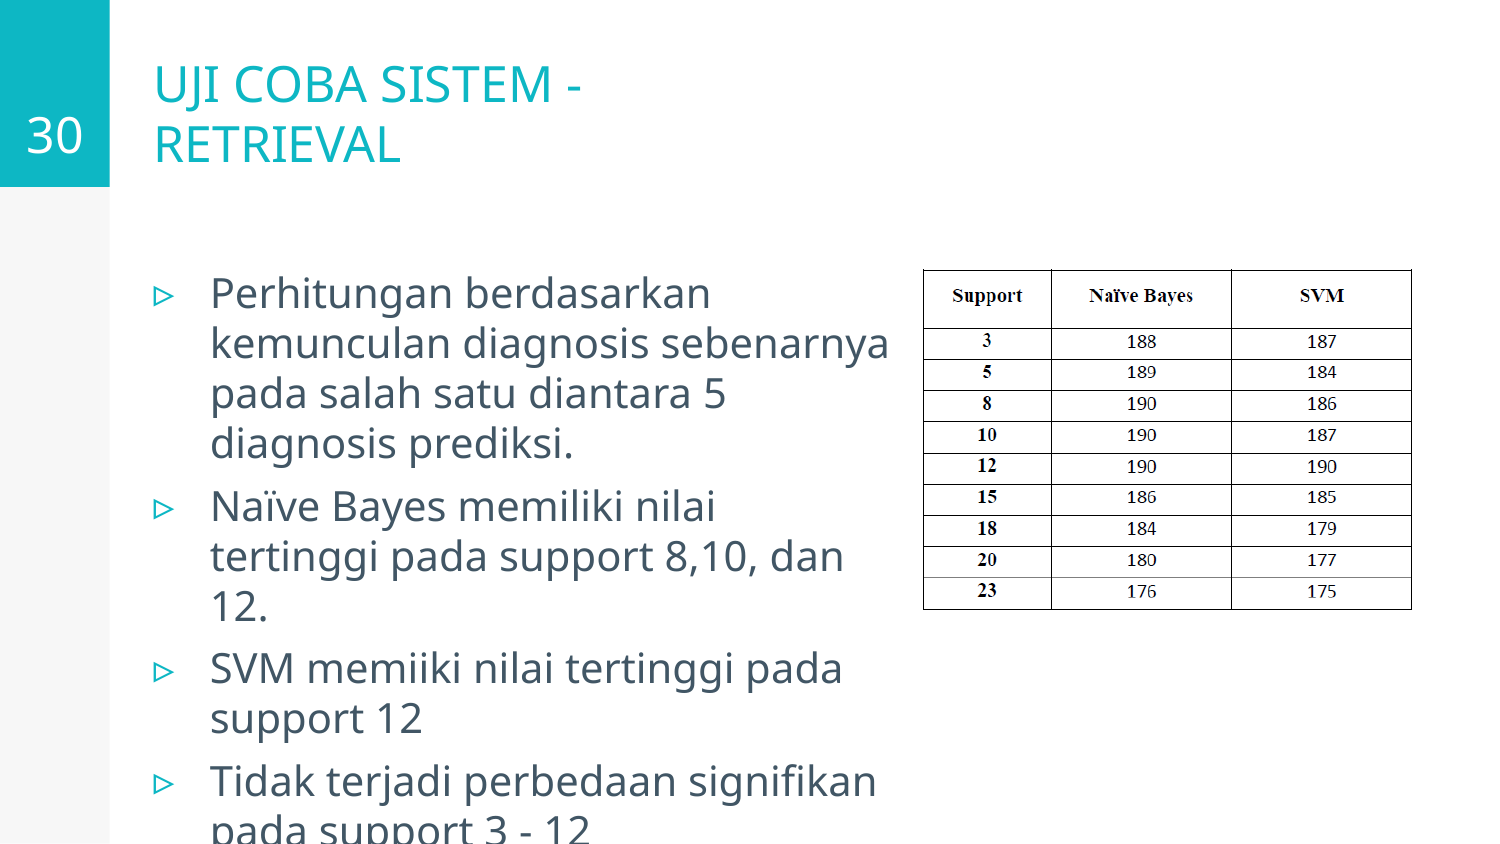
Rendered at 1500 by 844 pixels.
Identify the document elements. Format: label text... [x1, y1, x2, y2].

list Perhitungan berdasarkan kemunculan diagnosis sebenarnya pada salah satu diantara 5 diagnosis prediksi. Naïve Bayes memiliki nilai tertinggi pada support 8,10, dan 12. SVM memiiki nilai tertinggi pada support 12 Tidak terjadi perbedaan signifikan pada support 3 - 12 [138, 251, 910, 797]
title UJI COBA SISTEM - RETRIEVAL [138, 0, 722, 188]
slide_number 30 [0, 0, 110, 187]
picture [908, 251, 1429, 619]
